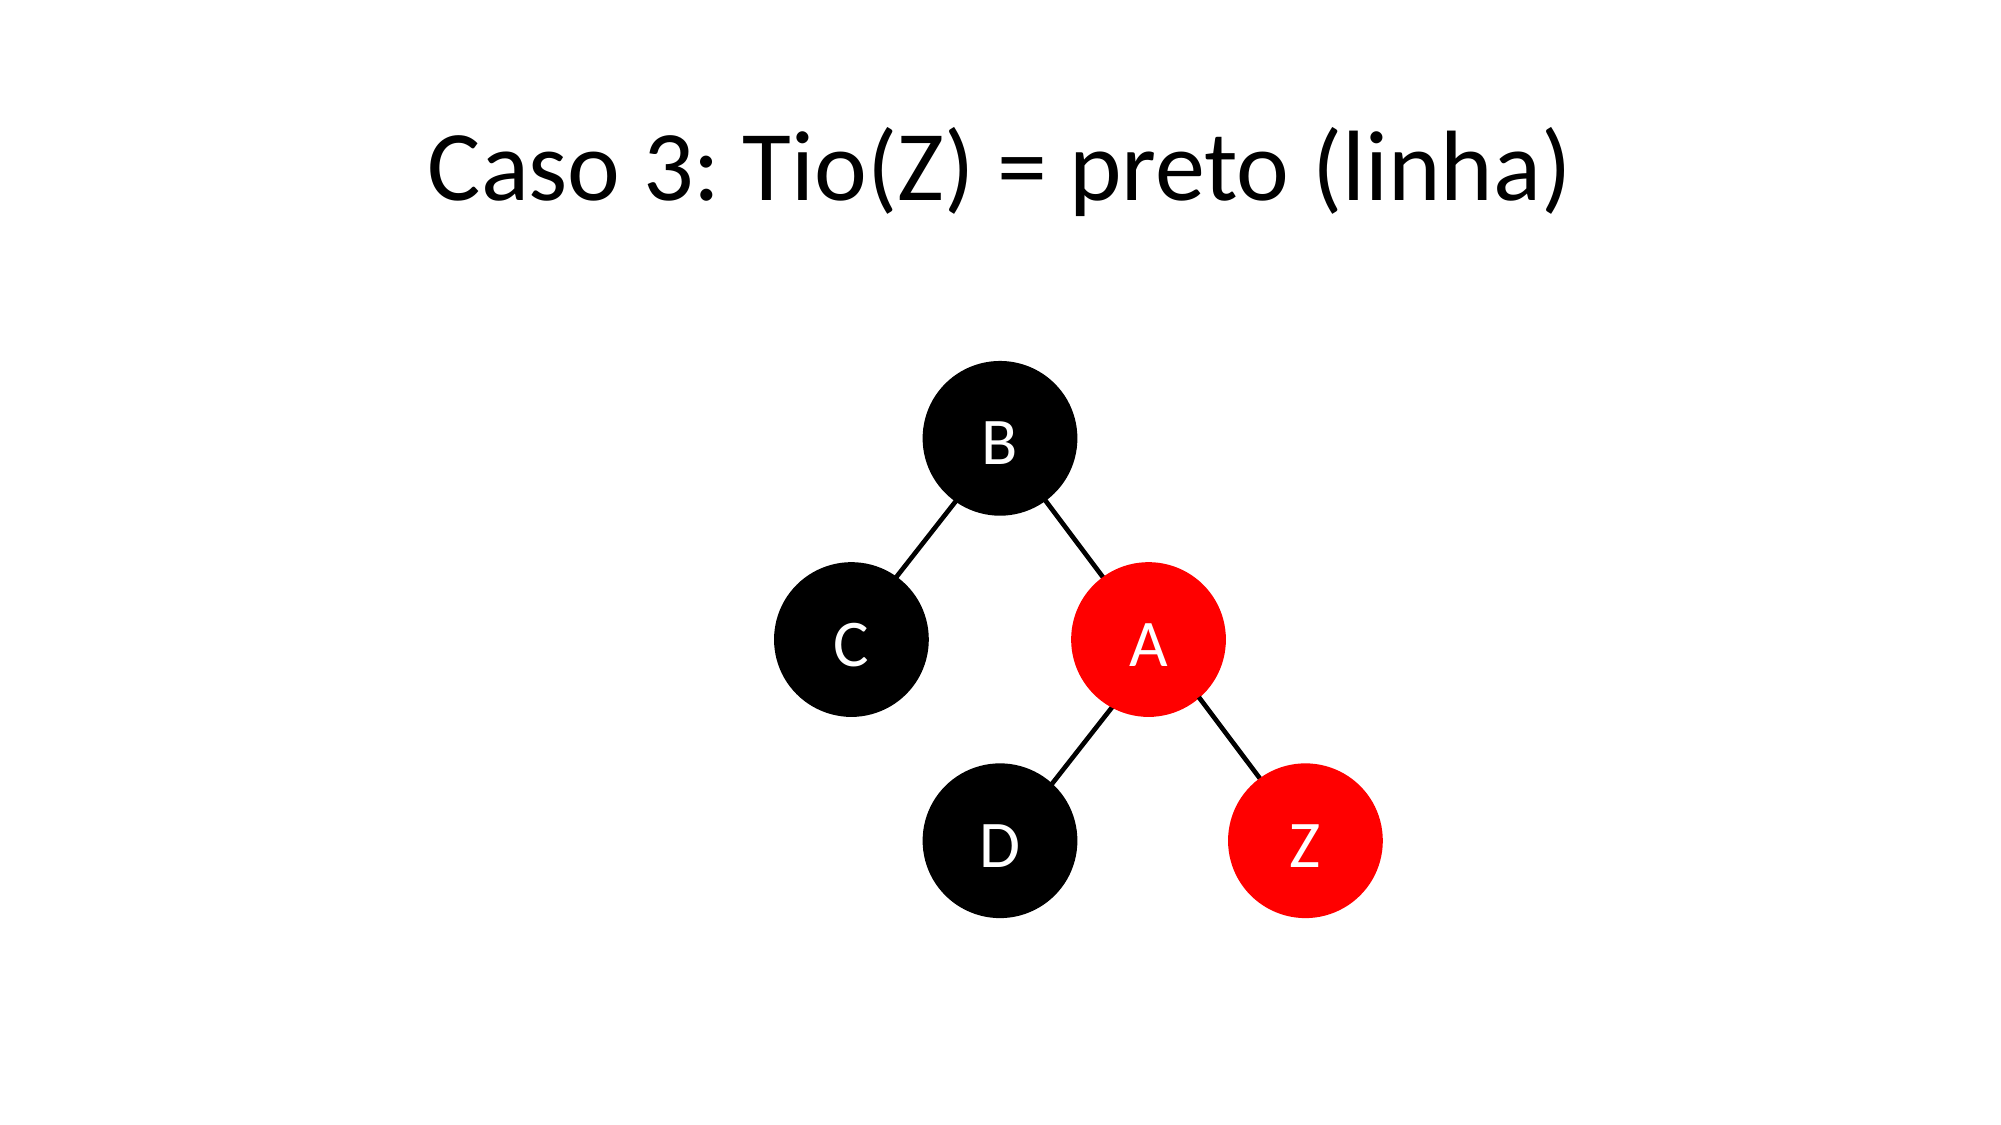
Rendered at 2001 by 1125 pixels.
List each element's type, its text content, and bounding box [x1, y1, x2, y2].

text_box Z [1231, 766, 1380, 916]
text_box D [925, 766, 1075, 916]
text_box C [777, 565, 926, 714]
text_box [1198, 697, 1264, 784]
text_box A [1074, 565, 1223, 714]
text_box B [925, 364, 1075, 513]
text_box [893, 496, 958, 583]
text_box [1050, 701, 1115, 788]
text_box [1041, 496, 1107, 582]
title Caso 3: Tio(Z) = preto (linha) [137, 59, 1863, 278]
